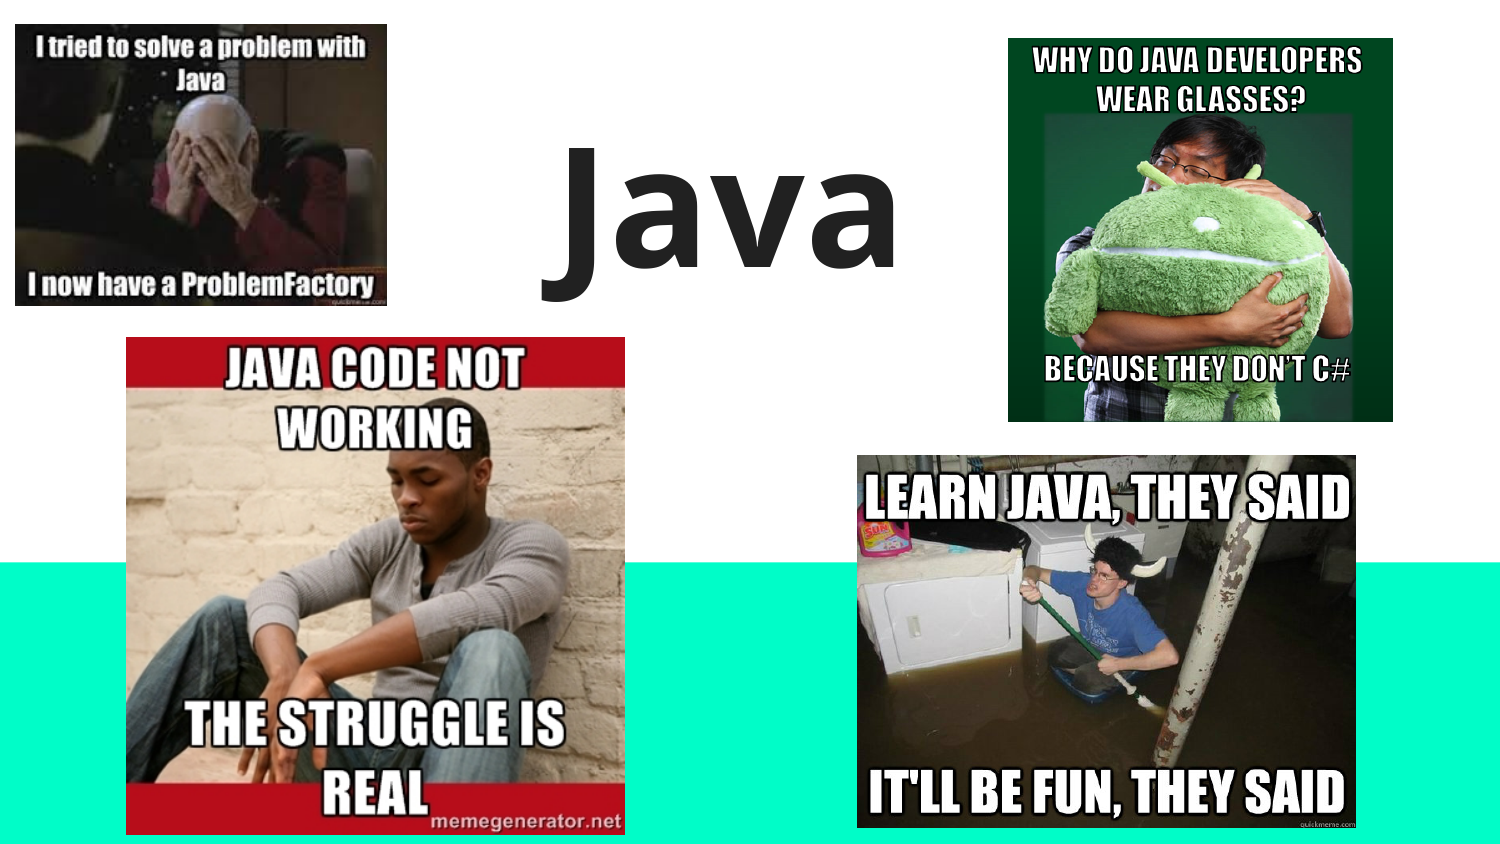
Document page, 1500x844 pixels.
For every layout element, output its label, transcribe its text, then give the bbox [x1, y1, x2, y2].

picture [1008, 38, 1393, 423]
picture [125, 336, 625, 836]
picture [15, 24, 388, 306]
title Java [31, 0, 1430, 422]
picture [857, 454, 1356, 829]
